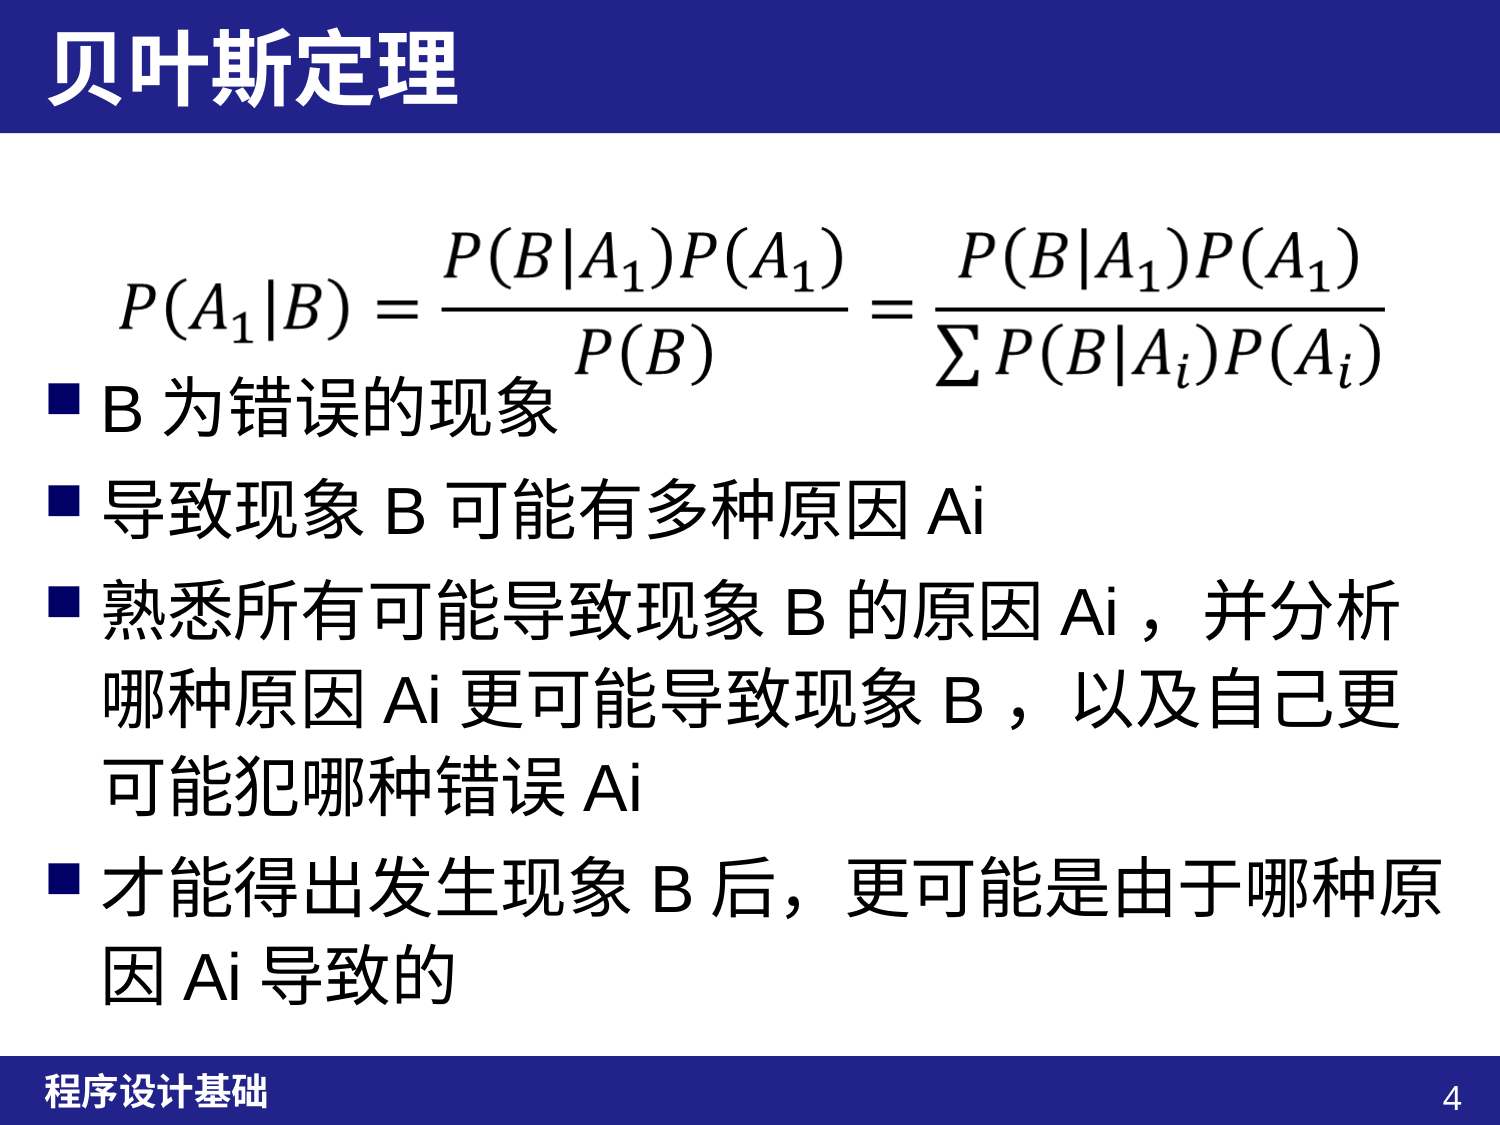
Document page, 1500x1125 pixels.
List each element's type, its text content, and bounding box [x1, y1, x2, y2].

title 贝叶斯定理 [29, 0, 1469, 134]
text_box [64, 211, 1438, 397]
list B为错误的现象 导致现象B可能有多种原因Ai 熟悉所有可能导致现象B的原因Ai，并分析哪种原因Ai更可能导致现象B，以及自己更可能犯哪种错误Ai 才能得出发生现象B后，更可能是由于哪种原因Ai导致的 [29, 156, 1469, 1034]
